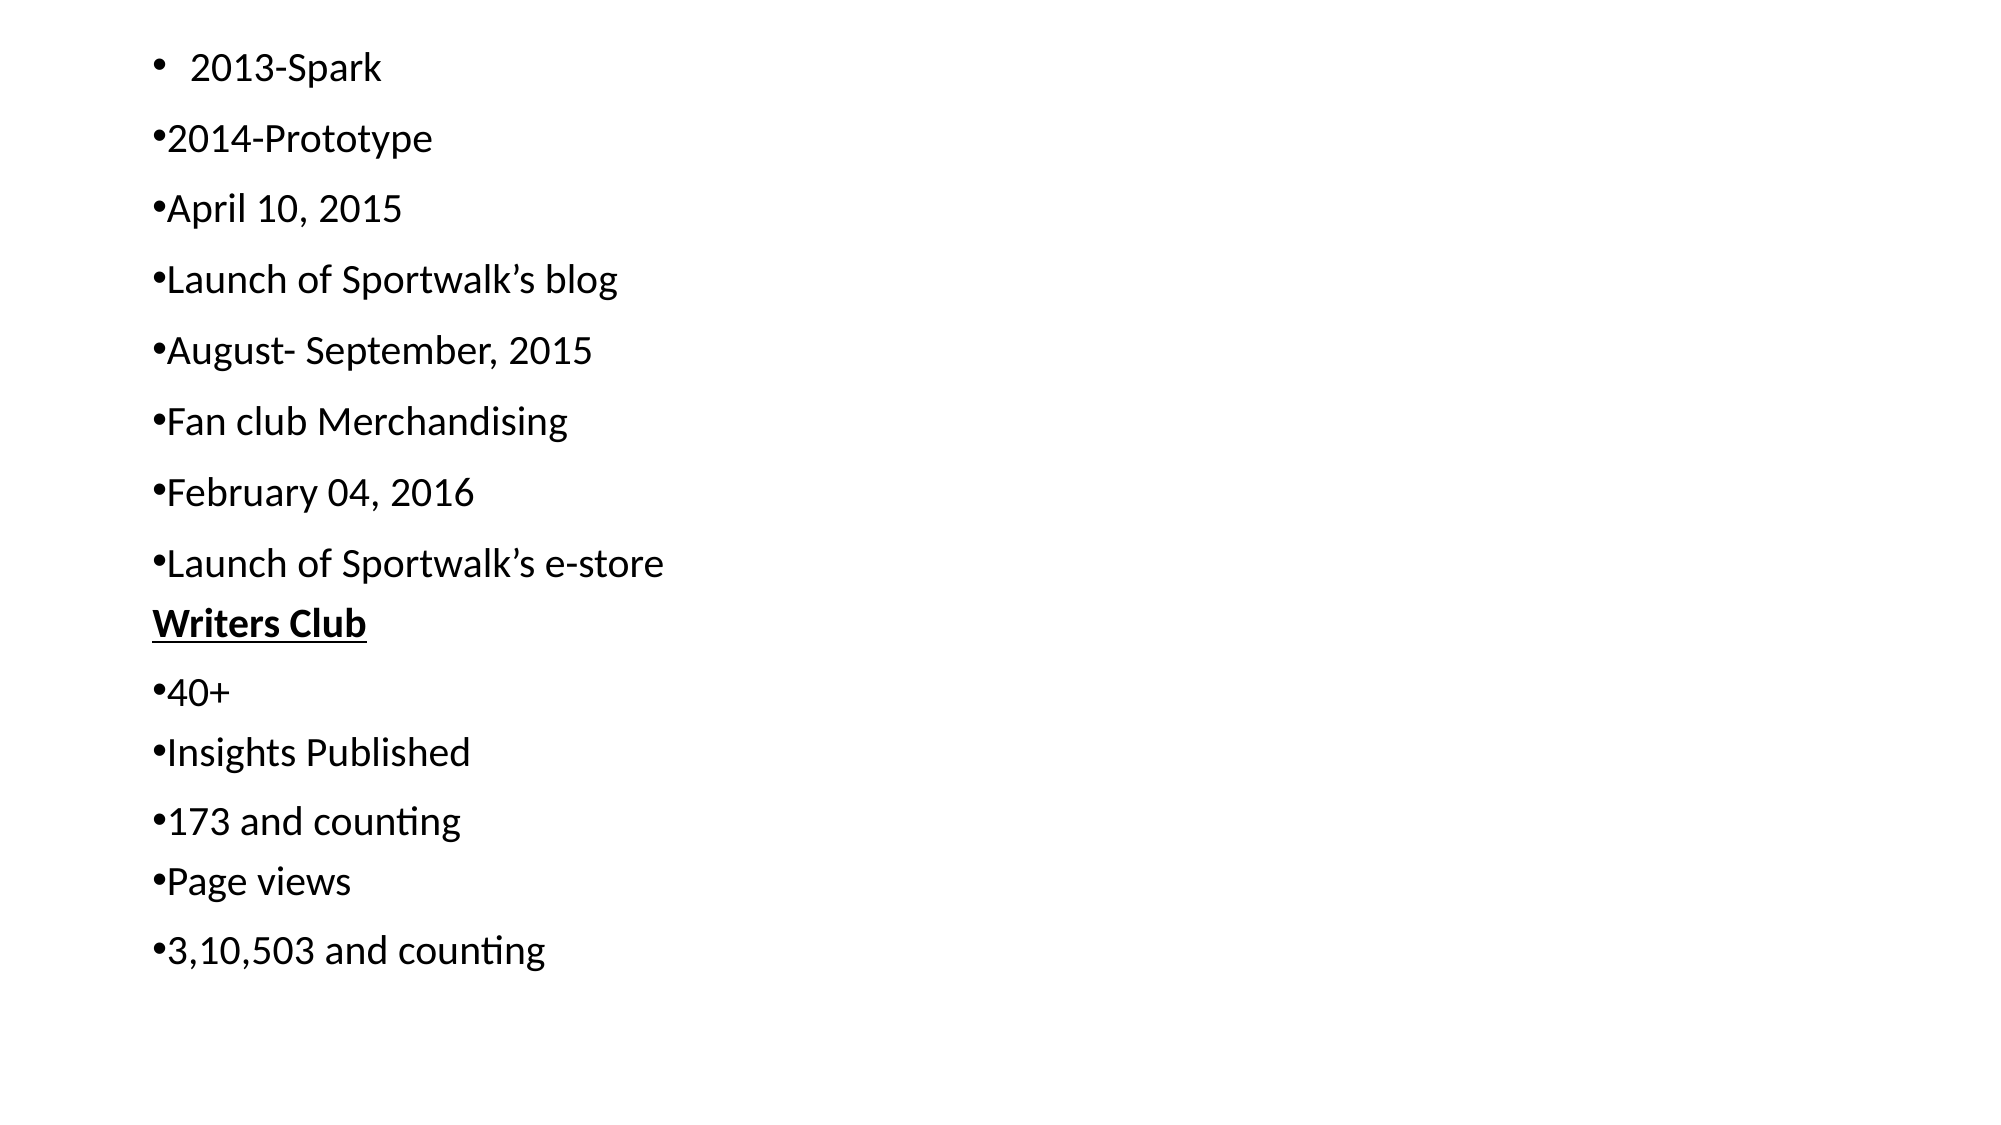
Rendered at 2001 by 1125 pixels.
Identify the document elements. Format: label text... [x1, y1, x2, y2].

list 2013-Spark 2014-Prototype April 10, 2015 Launch of Sportwalk’s blog August- September, 2015 Fan club Merchandising February 04, 2016 Launch of Sportwalk’s e-store Writers Club 40+ Insights Published 173 and counting Page views 3,10,503 and counting [137, 31, 1863, 1125]
